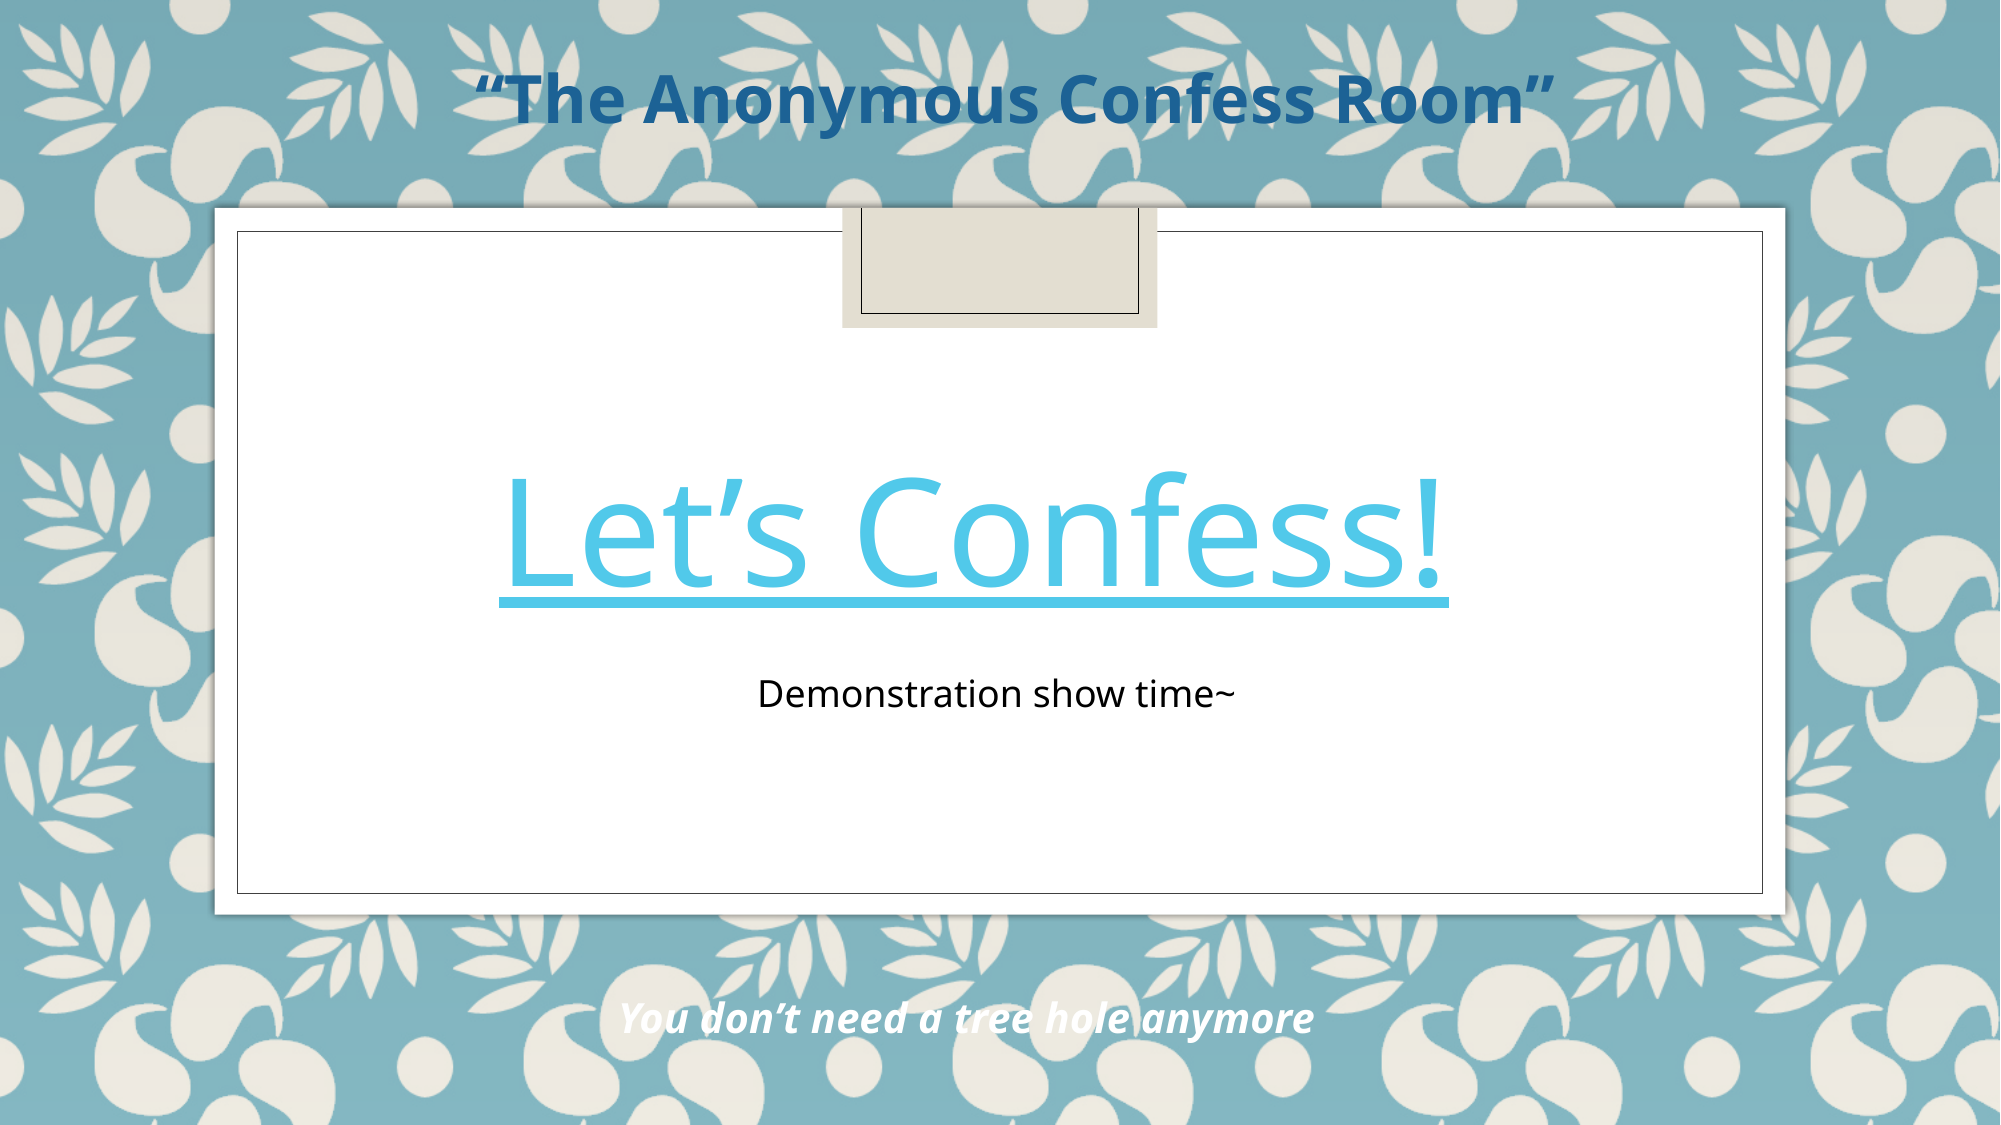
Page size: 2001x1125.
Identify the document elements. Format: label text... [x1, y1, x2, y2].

text_box You don’t need a tree hole anymore [603, 984, 1391, 1050]
text_box Let’s Confess! [484, 428, 1510, 624]
text_box Demonstration show time~ [561, 662, 1433, 723]
text_box “The Anonymous Confess Room” [460, 49, 1676, 145]
